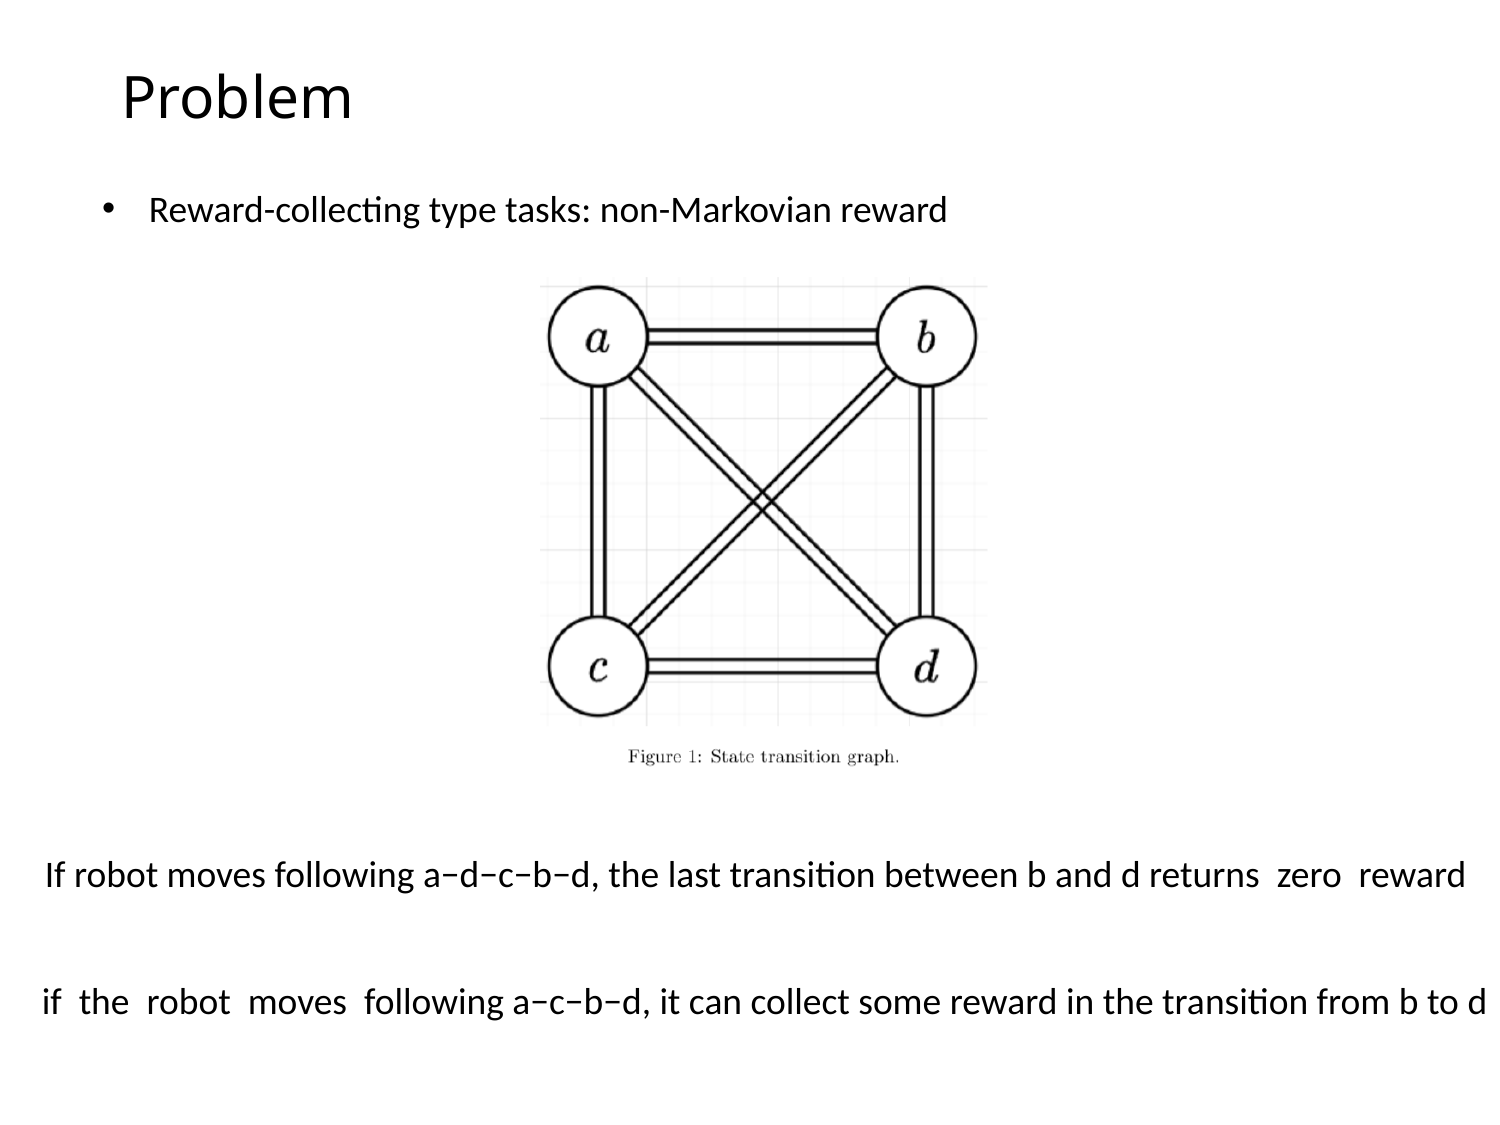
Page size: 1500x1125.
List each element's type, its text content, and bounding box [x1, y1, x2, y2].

text_box Reward-collecting type tasks: non-Markovian reward [87, 177, 1340, 238]
text_box if the robot moves following a−c−b−d, it can collect some reward in the transition from b to d [18, 970, 1500, 1030]
text_box If robot moves following a−d−c−b−d, the last transition between b and d returns zero reward [21, 843, 1500, 903]
picture [481, 254, 1018, 794]
title Problem [106, 59, 1400, 139]
